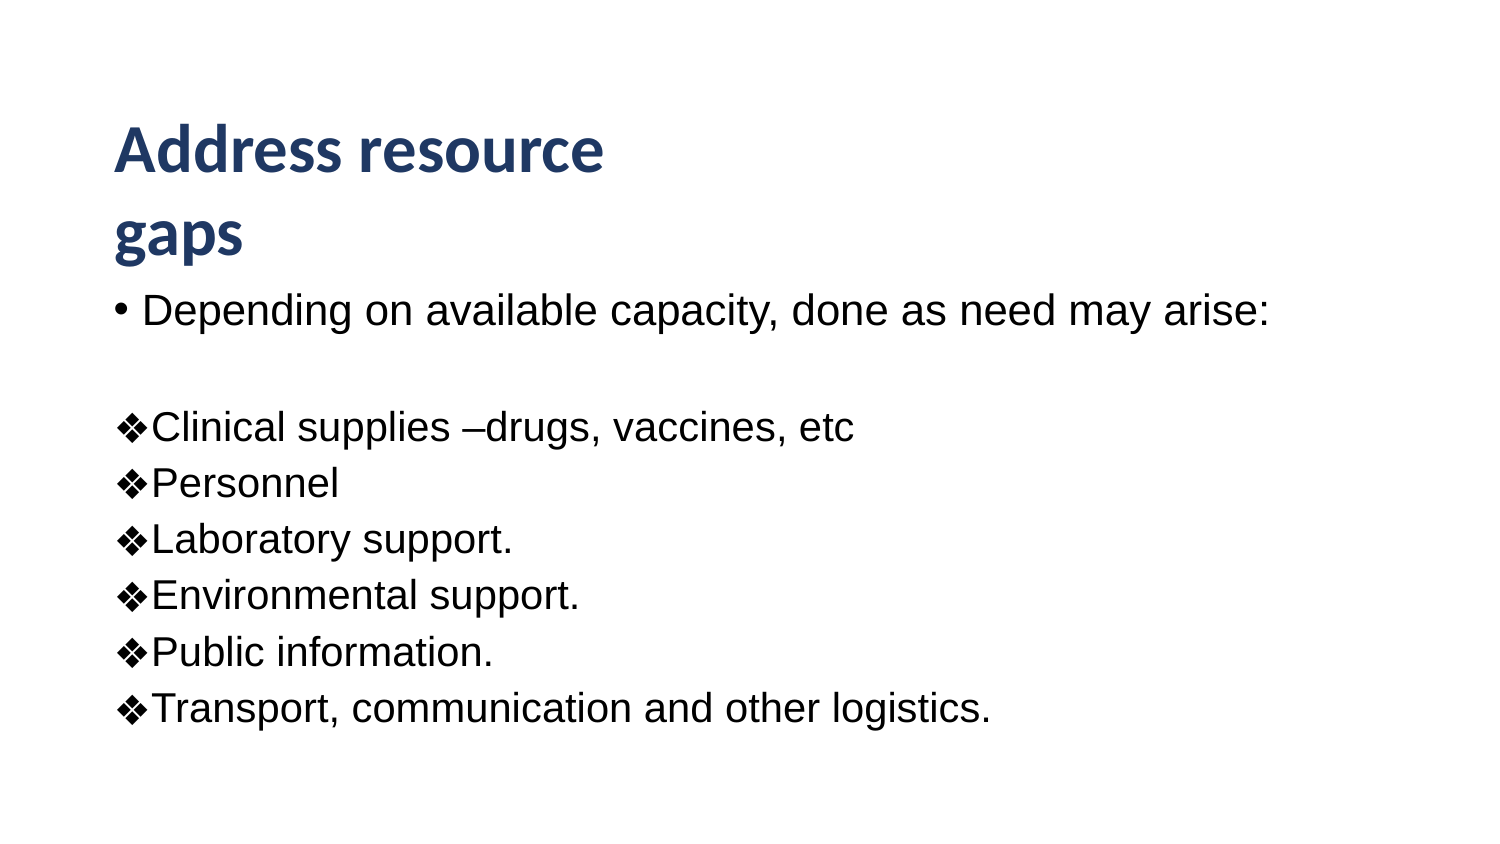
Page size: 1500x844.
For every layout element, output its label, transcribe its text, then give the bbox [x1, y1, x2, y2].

text_box Depending on available capacity, done as need may arise: Clinical supplies –drugs, vaccines, etc Personnel Laboratory support. Environmental support. Public information. Transport, communication and other logistics. [112, 280, 1276, 731]
title Address resource gaps [112, 102, 724, 269]
